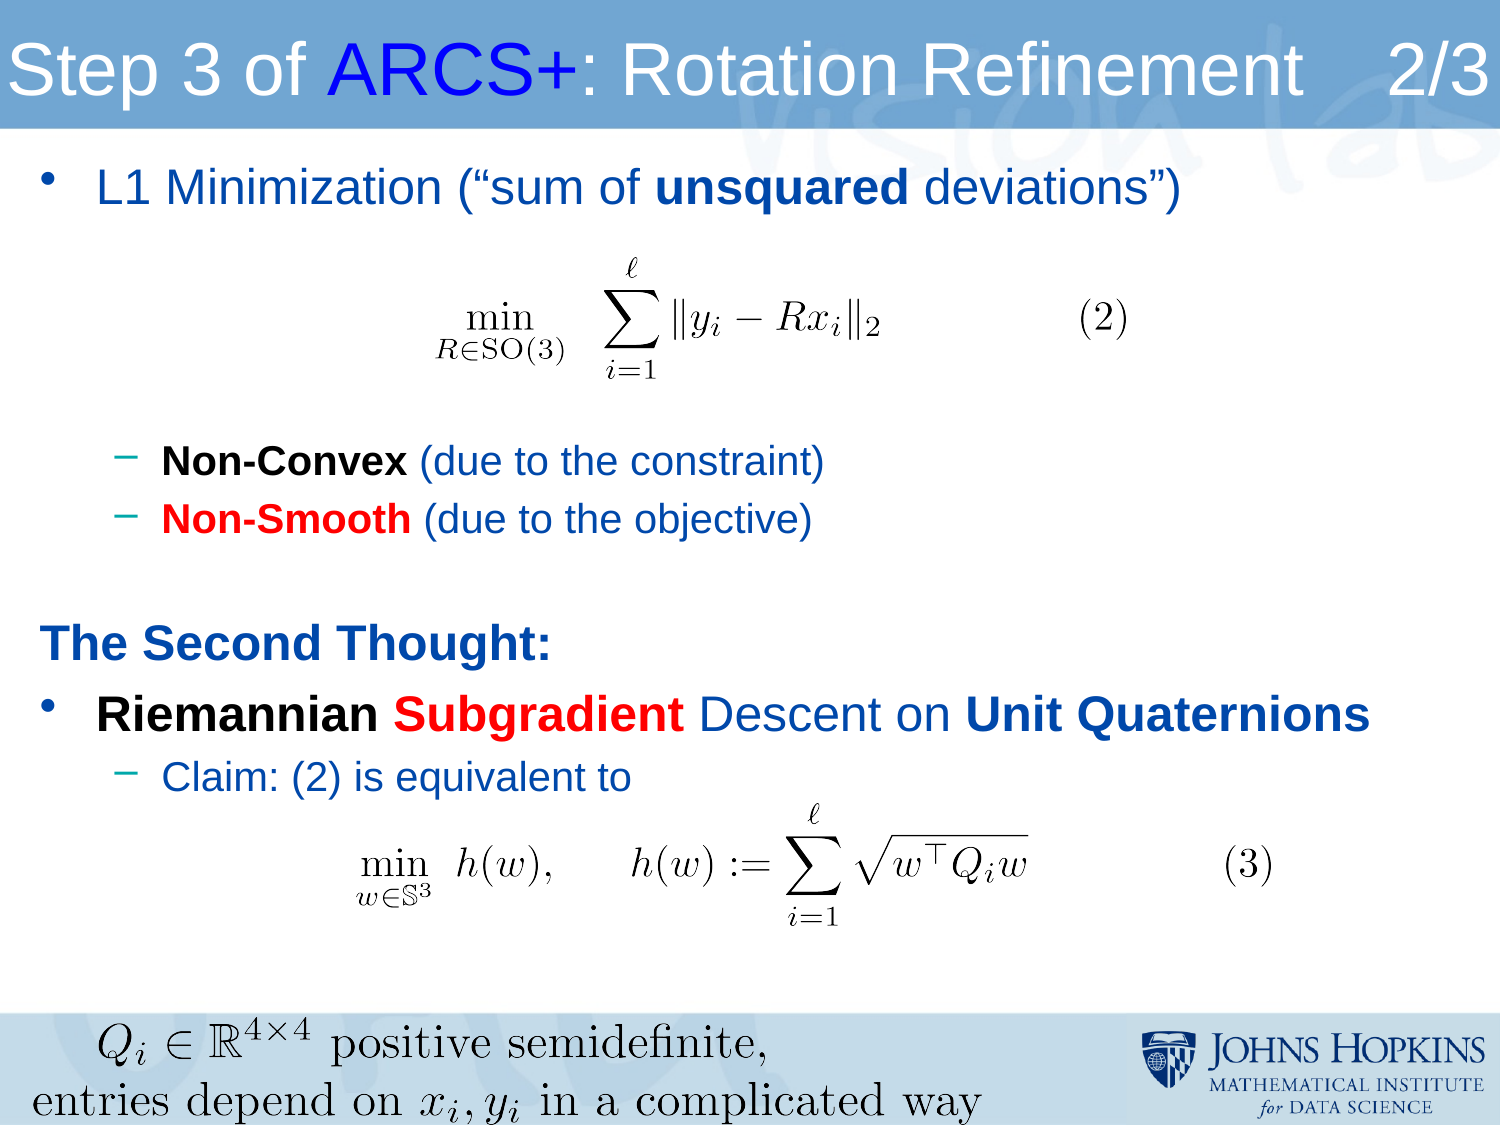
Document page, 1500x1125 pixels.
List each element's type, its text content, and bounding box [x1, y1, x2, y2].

title Step 3 of ARCS+: Rotation Refinement 2/3 [0, 0, 1500, 131]
list L1 Minimization (“sum of unsquared deviations”) Non-Convex (due to the constraint) Non-Smooth (due to the objective) The Second Thought: Riemannian Subgradient Descent on Unit Quaternions Claim: (2) is equivalent to [32, 147, 1472, 1003]
picture [1129, 1016, 1497, 1125]
picture [0, 131, 1500, 1125]
